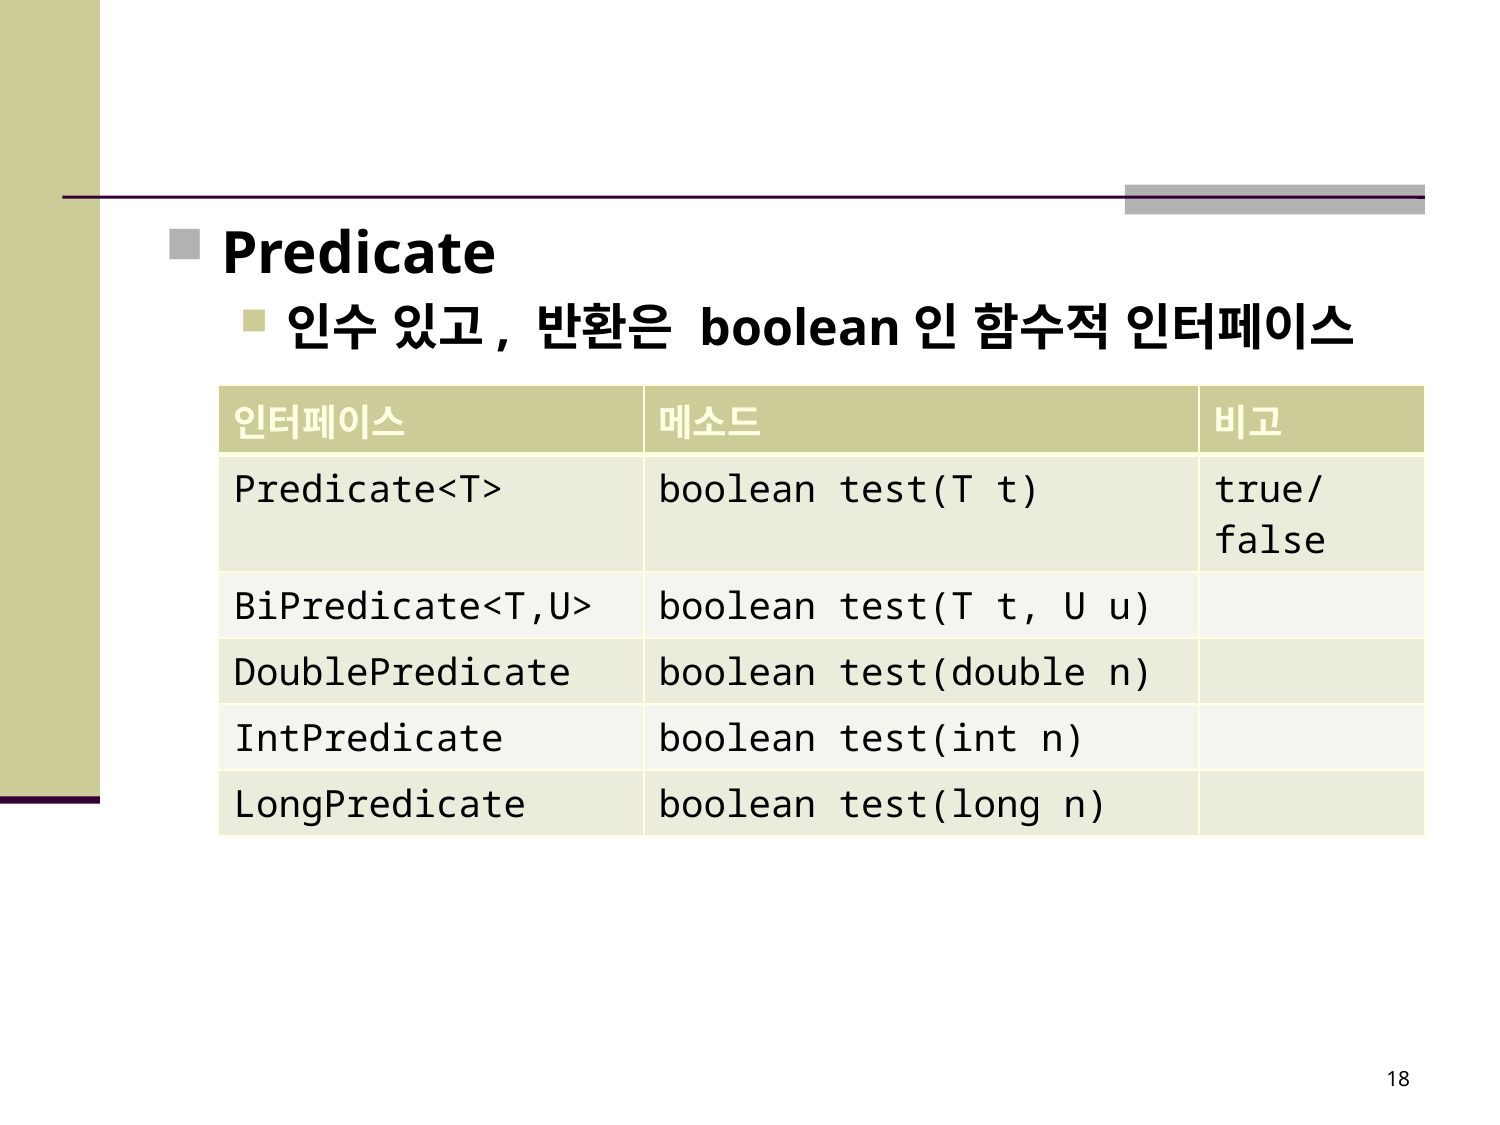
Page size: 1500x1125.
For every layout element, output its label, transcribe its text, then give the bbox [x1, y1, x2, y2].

table_cell [1200, 639, 1424, 703]
table_cell Predicate<T> [219, 457, 643, 571]
slide_number 18 [1112, 1058, 1426, 1101]
table_cell LongPredicate [219, 771, 643, 835]
table_cell boolean test(T t, U u) [645, 573, 1198, 637]
table_header 메소드 [645, 386, 1198, 452]
table_header 비고 [1200, 386, 1424, 452]
table_cell [1200, 573, 1424, 637]
table_cell boolean test(double n) [645, 639, 1198, 703]
table_cell IntPredicate [219, 705, 643, 769]
table_cell true/false [1200, 457, 1424, 571]
table_header 인터페이스 [219, 386, 643, 452]
table_cell boolean test(long n) [645, 771, 1198, 835]
table_cell [1200, 705, 1424, 769]
table_cell BiPredicate<T,U> [219, 573, 643, 637]
table_cell DoublePredicate [219, 639, 643, 703]
table_cell boolean test(T t) [645, 457, 1198, 571]
table_cell boolean test(int n) [645, 705, 1198, 769]
table_cell [1200, 771, 1424, 835]
list Predicate 인수 있고, 반환은 boolean인 함수적 인터페이스 [149, 207, 1426, 1048]
